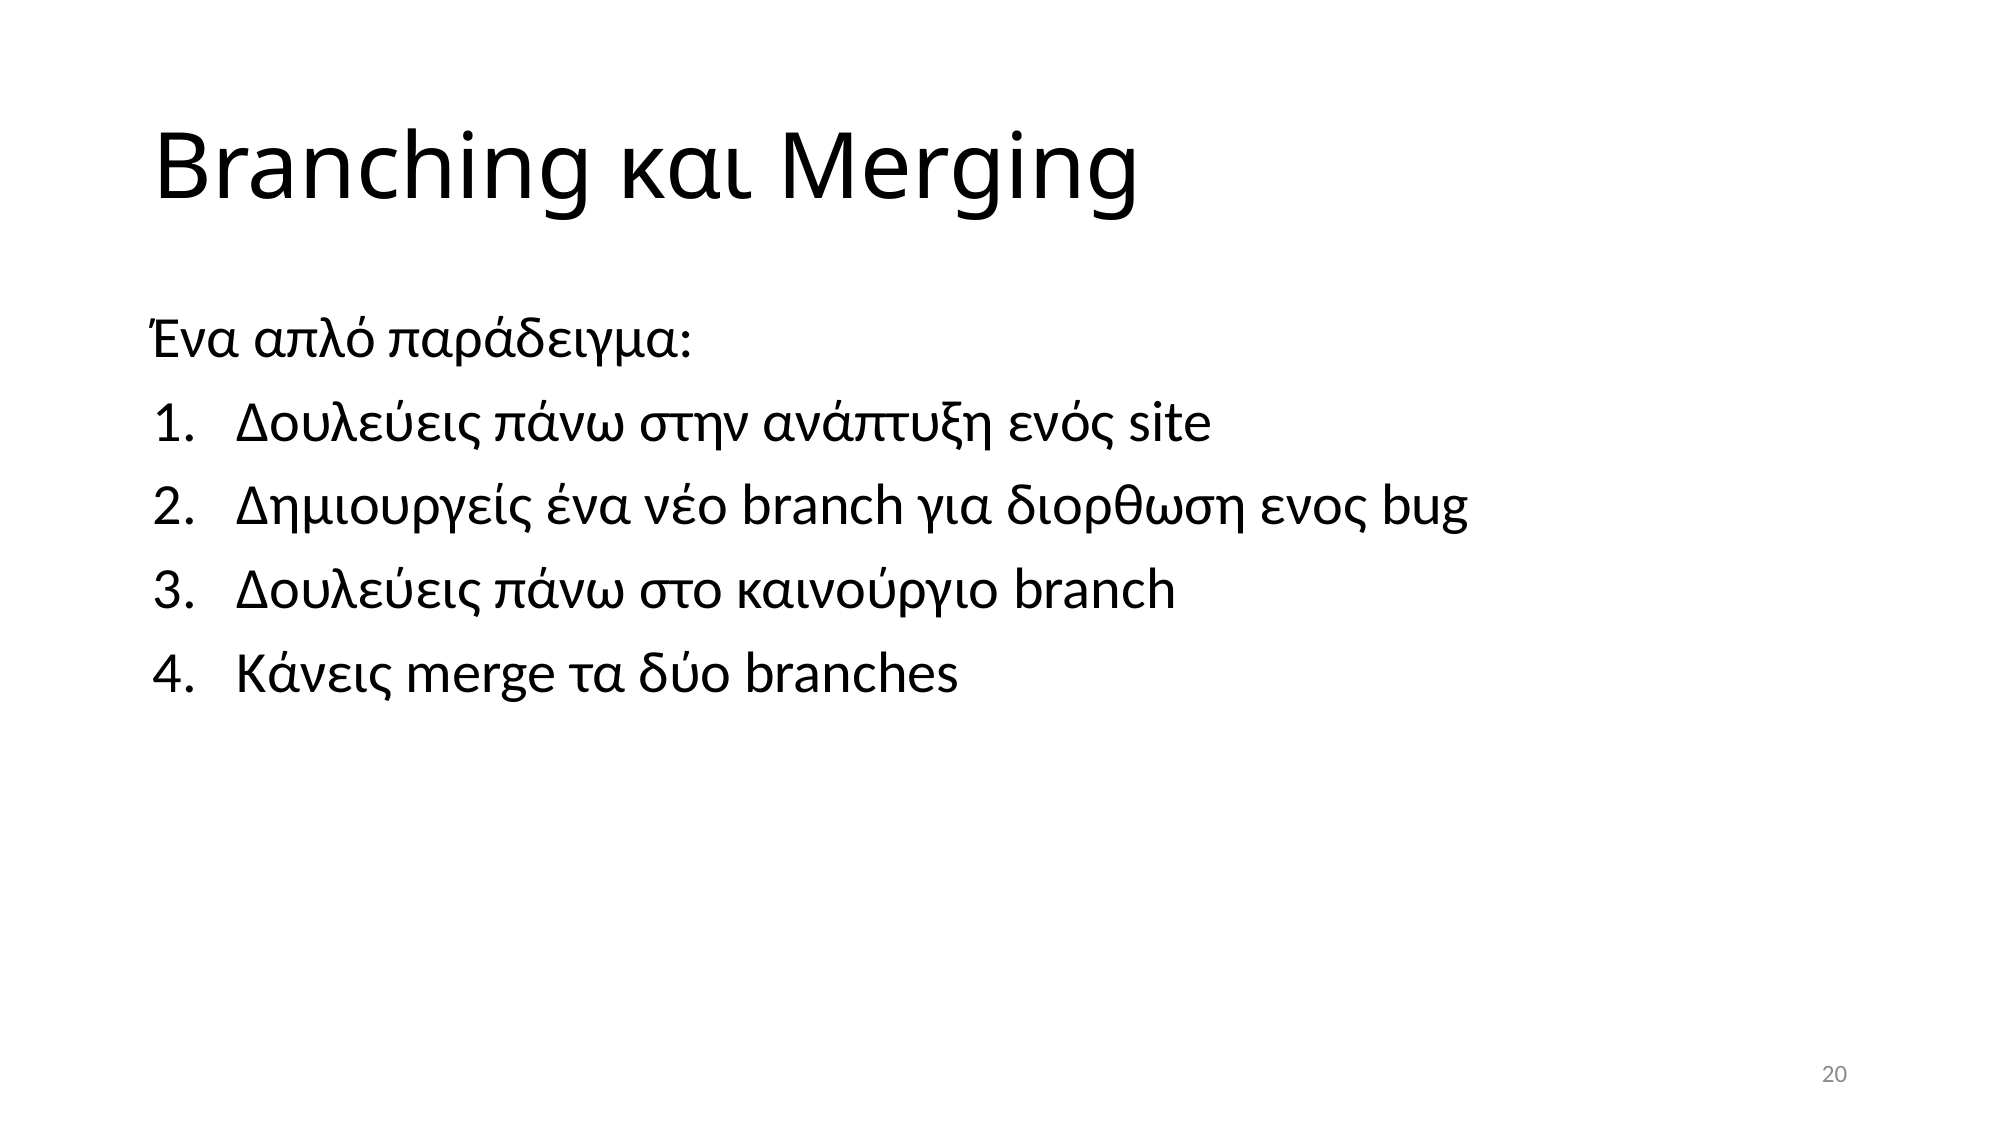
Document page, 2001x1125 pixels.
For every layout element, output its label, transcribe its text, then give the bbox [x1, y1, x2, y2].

title Branching και Merging [137, 59, 1863, 278]
list Ένα απλό παράδειγμα: Δουλεύεις πάνω στην ανάπτυξη ενός site Δημιουργείς ένα νέο branch για διορθωση ενος bug Δουλεύεις πάνω στο καινούργιο branch Κάνεις merge τα δύο branches [137, 299, 1863, 1014]
slide_number 20 [1412, 1042, 1863, 1103]
